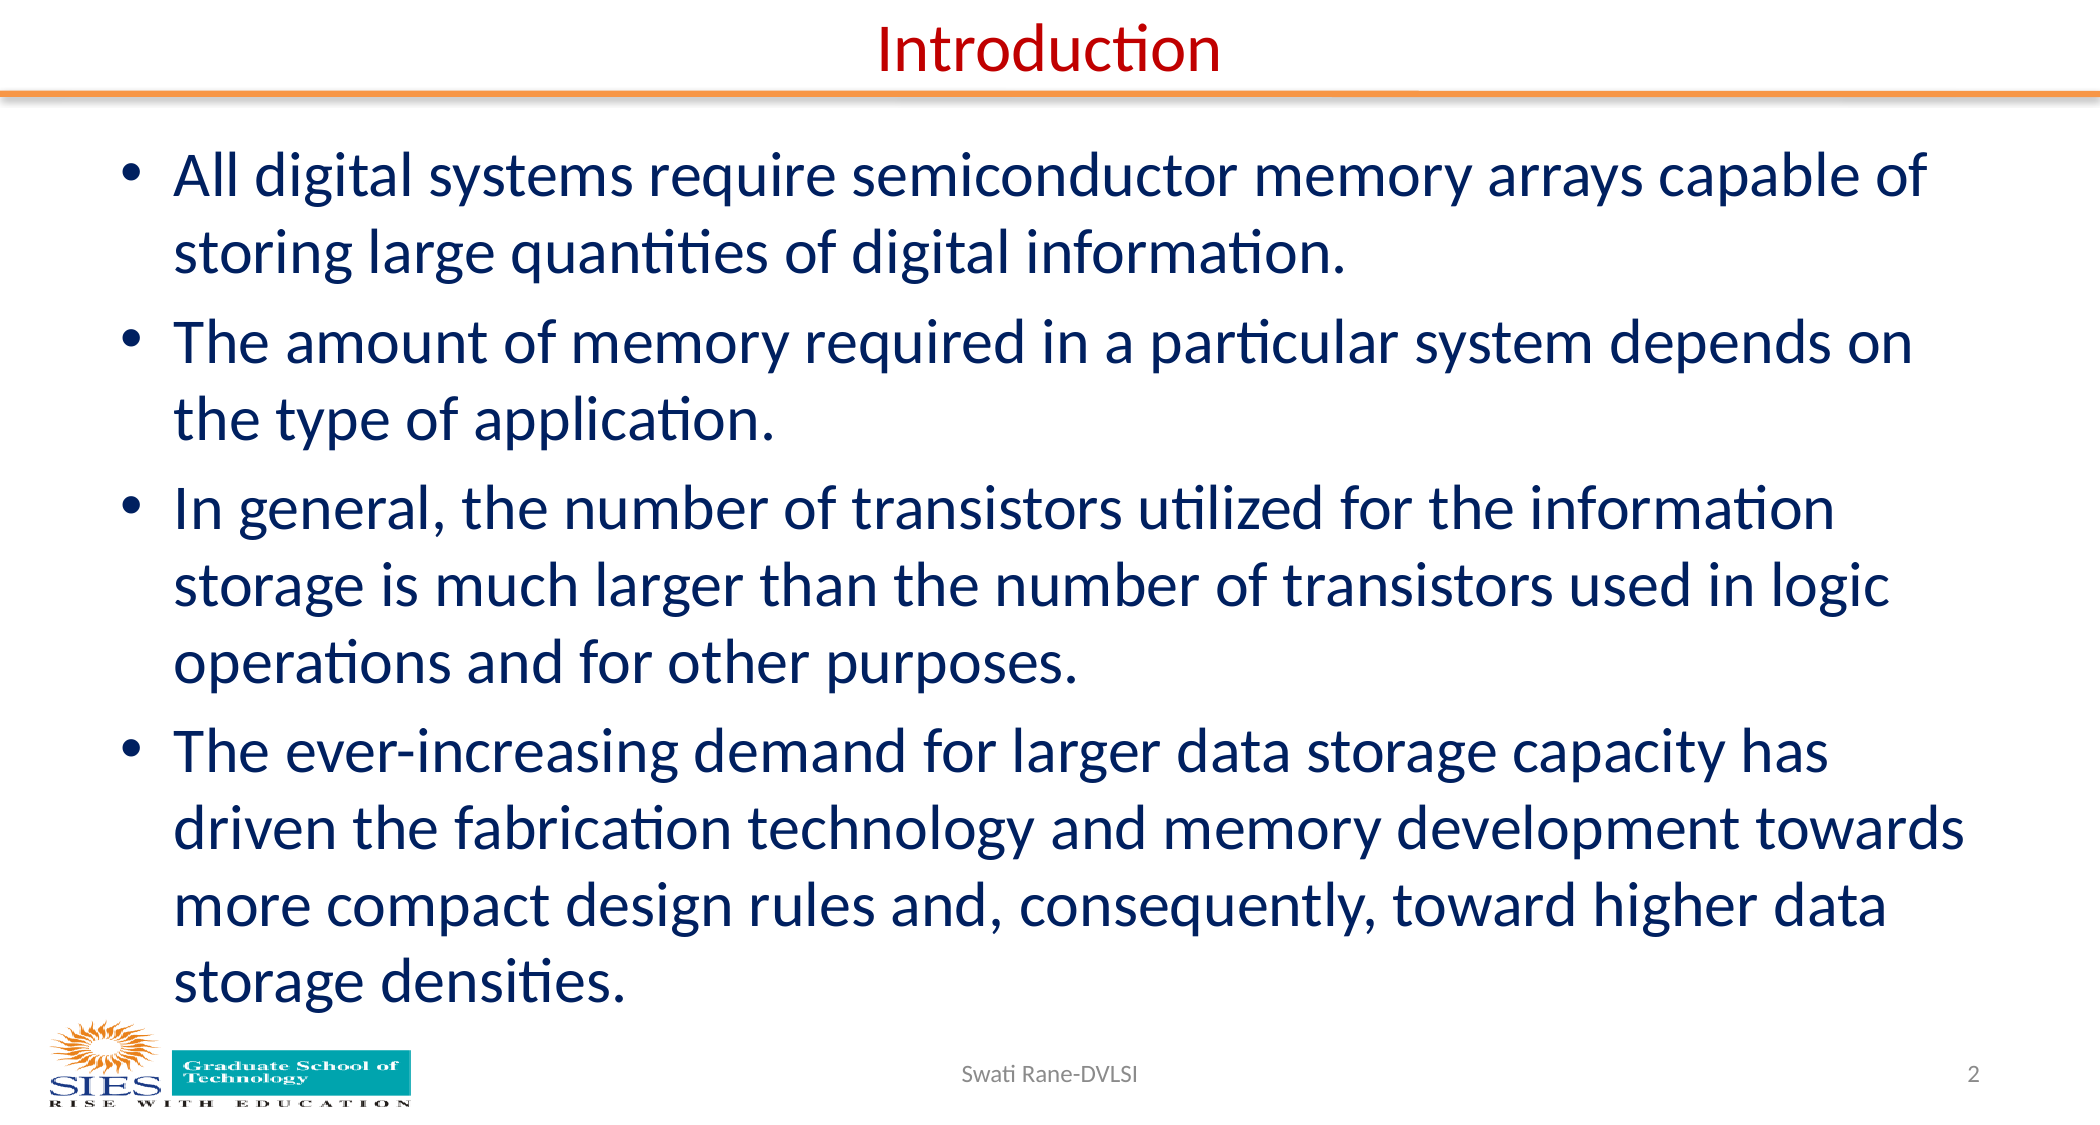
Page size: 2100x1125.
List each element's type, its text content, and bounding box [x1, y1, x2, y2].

list All digital systems require semiconductor memory arrays capable of storing large quantities of digital information. The amount of memory required in a particular system depends on the type of application. In general, the number of transistors utilized for the information storage is much larger than the number of transistors used in logic operations and for other purposes. The ever-increasing demand for larger data storage capacity has driven the fabrication technology and memory development towards more compact design rules and, consequently, toward higher data storage densities. [105, 125, 1995, 1024]
title Introduction [105, 0, 1995, 94]
footer Swati Rane-DVLSI [717, 1042, 1383, 1103]
slide_number 2 [1505, 1042, 1995, 1103]
picture [49, 1019, 411, 1107]
